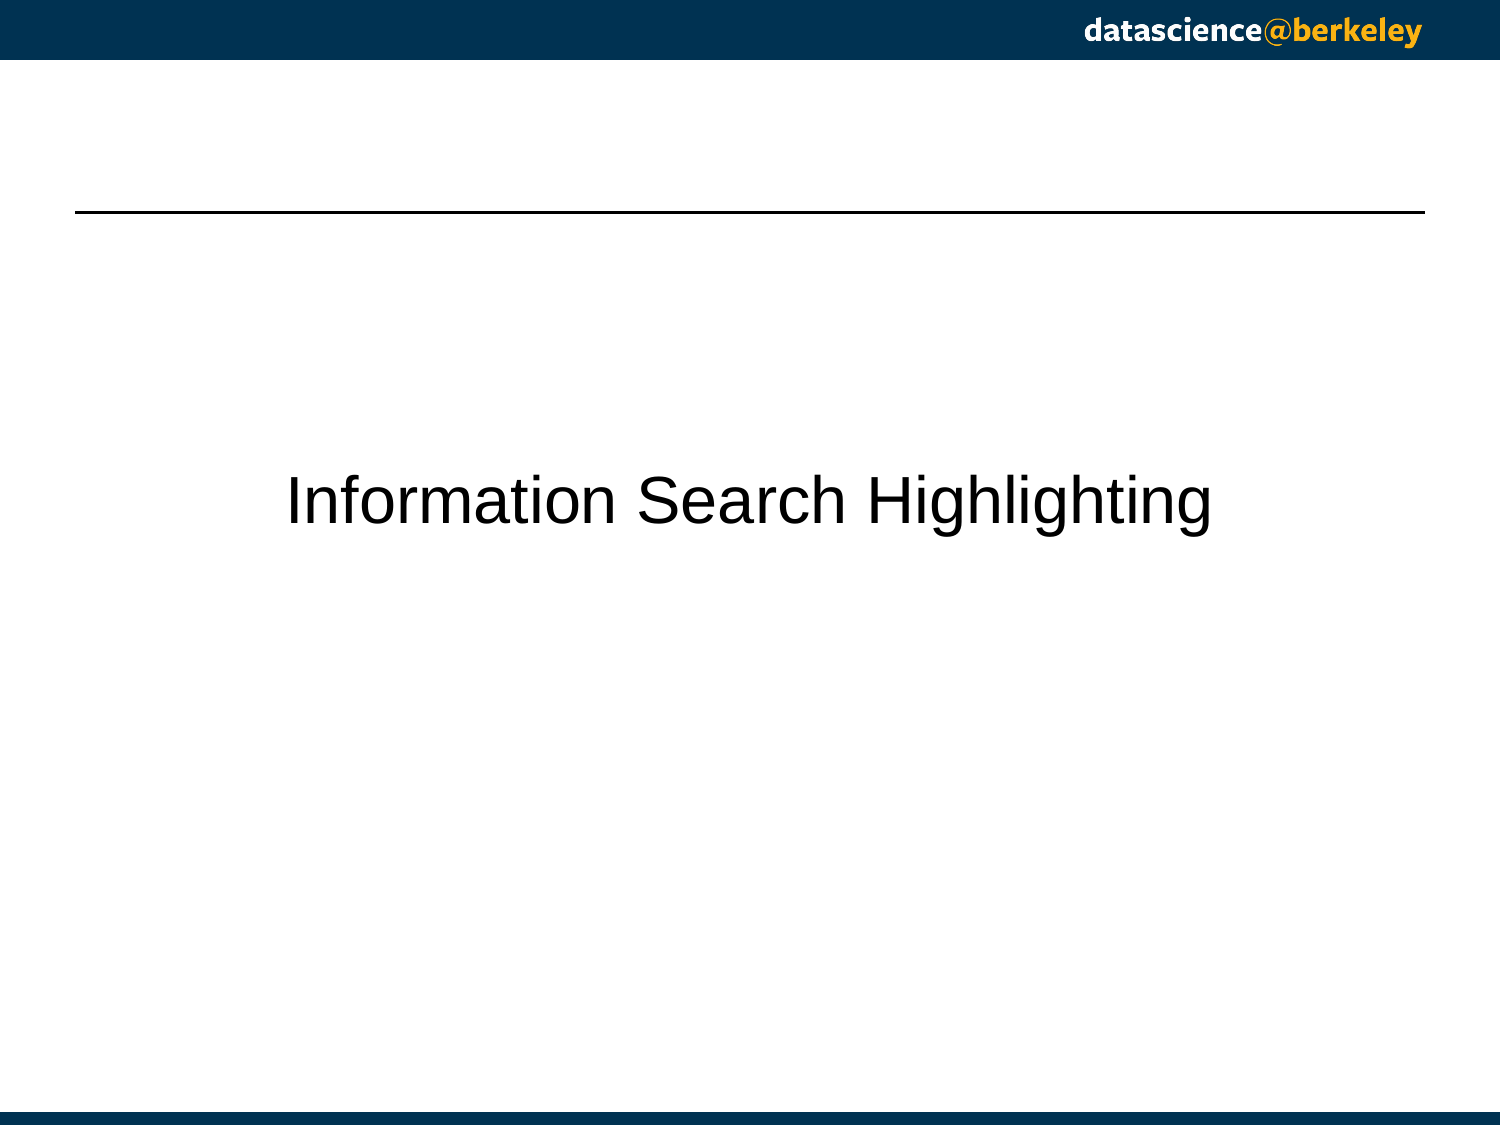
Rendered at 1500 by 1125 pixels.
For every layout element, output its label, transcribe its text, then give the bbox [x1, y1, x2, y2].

list Information Search Highlighting [75, 262, 1425, 1005]
picture [1079, 10, 1431, 52]
